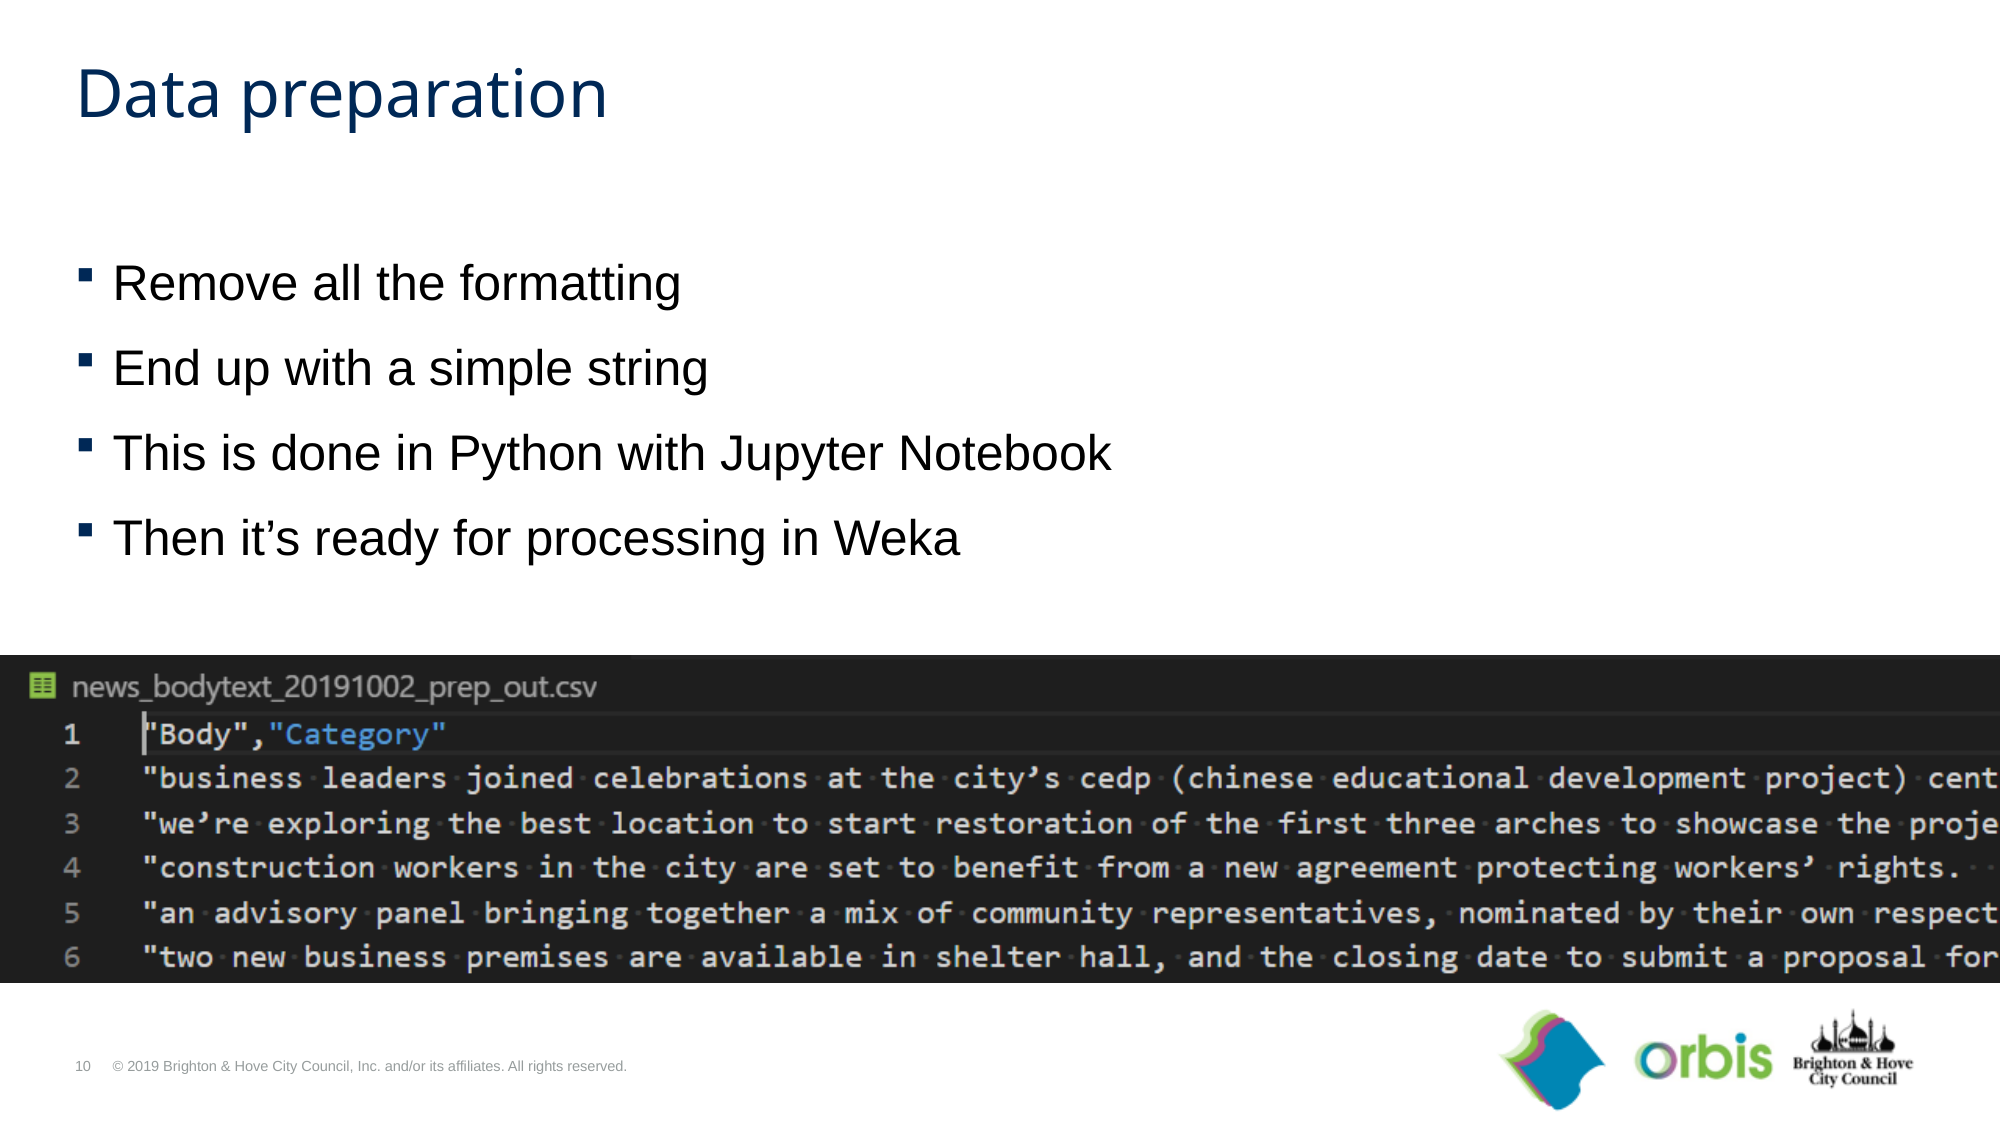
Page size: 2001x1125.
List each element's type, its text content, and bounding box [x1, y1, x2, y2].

picture [0, 655, 2000, 983]
title Data preparation [75, 60, 1925, 133]
picture [1623, 1004, 1925, 1097]
list Remove all the formatting End up with a simple string This is done in Python with Jupyter Notebook Then it’s ready for processing in Weka [75, 250, 1925, 655]
picture [1488, 996, 1609, 1116]
